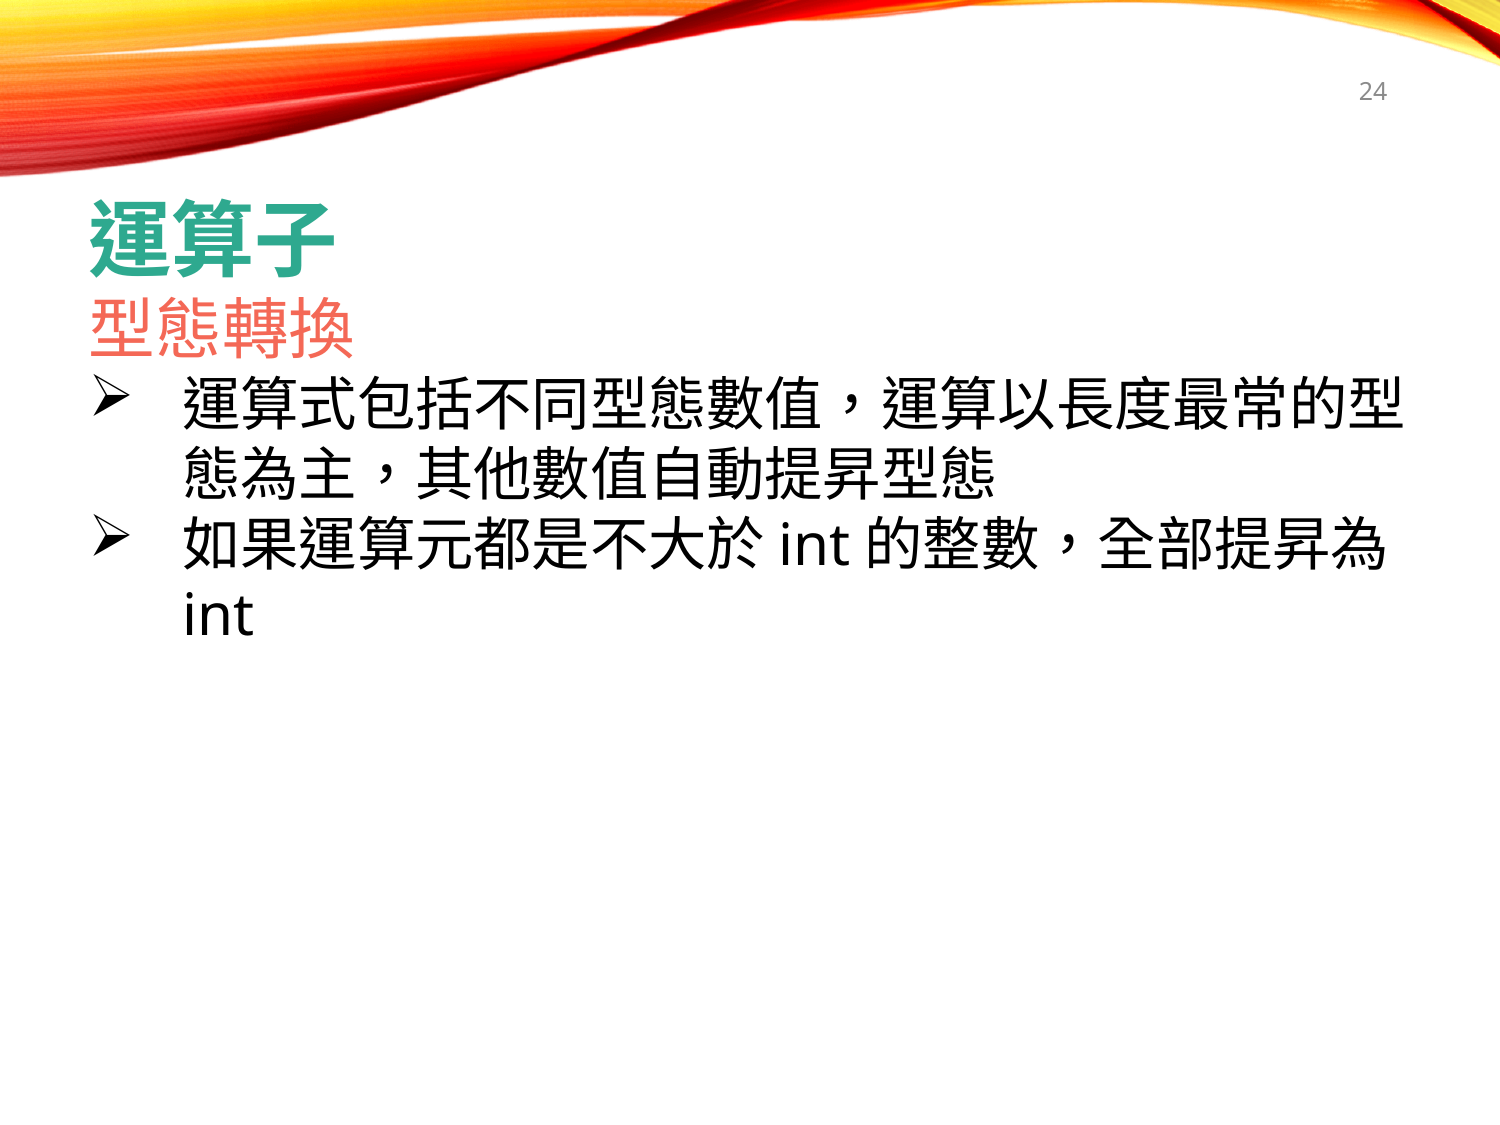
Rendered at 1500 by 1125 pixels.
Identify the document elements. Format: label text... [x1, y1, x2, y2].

text_box 運算子 型態轉換 運算式包括不同型態數值，運算以長度最常的型態為主，其他數值自動提昇型態 如果運算元都是不大於int的整數，全部提昇為int [0, 179, 1500, 655]
slide_number 24 [1078, 62, 1403, 123]
picture [0, 0, 1500, 178]
